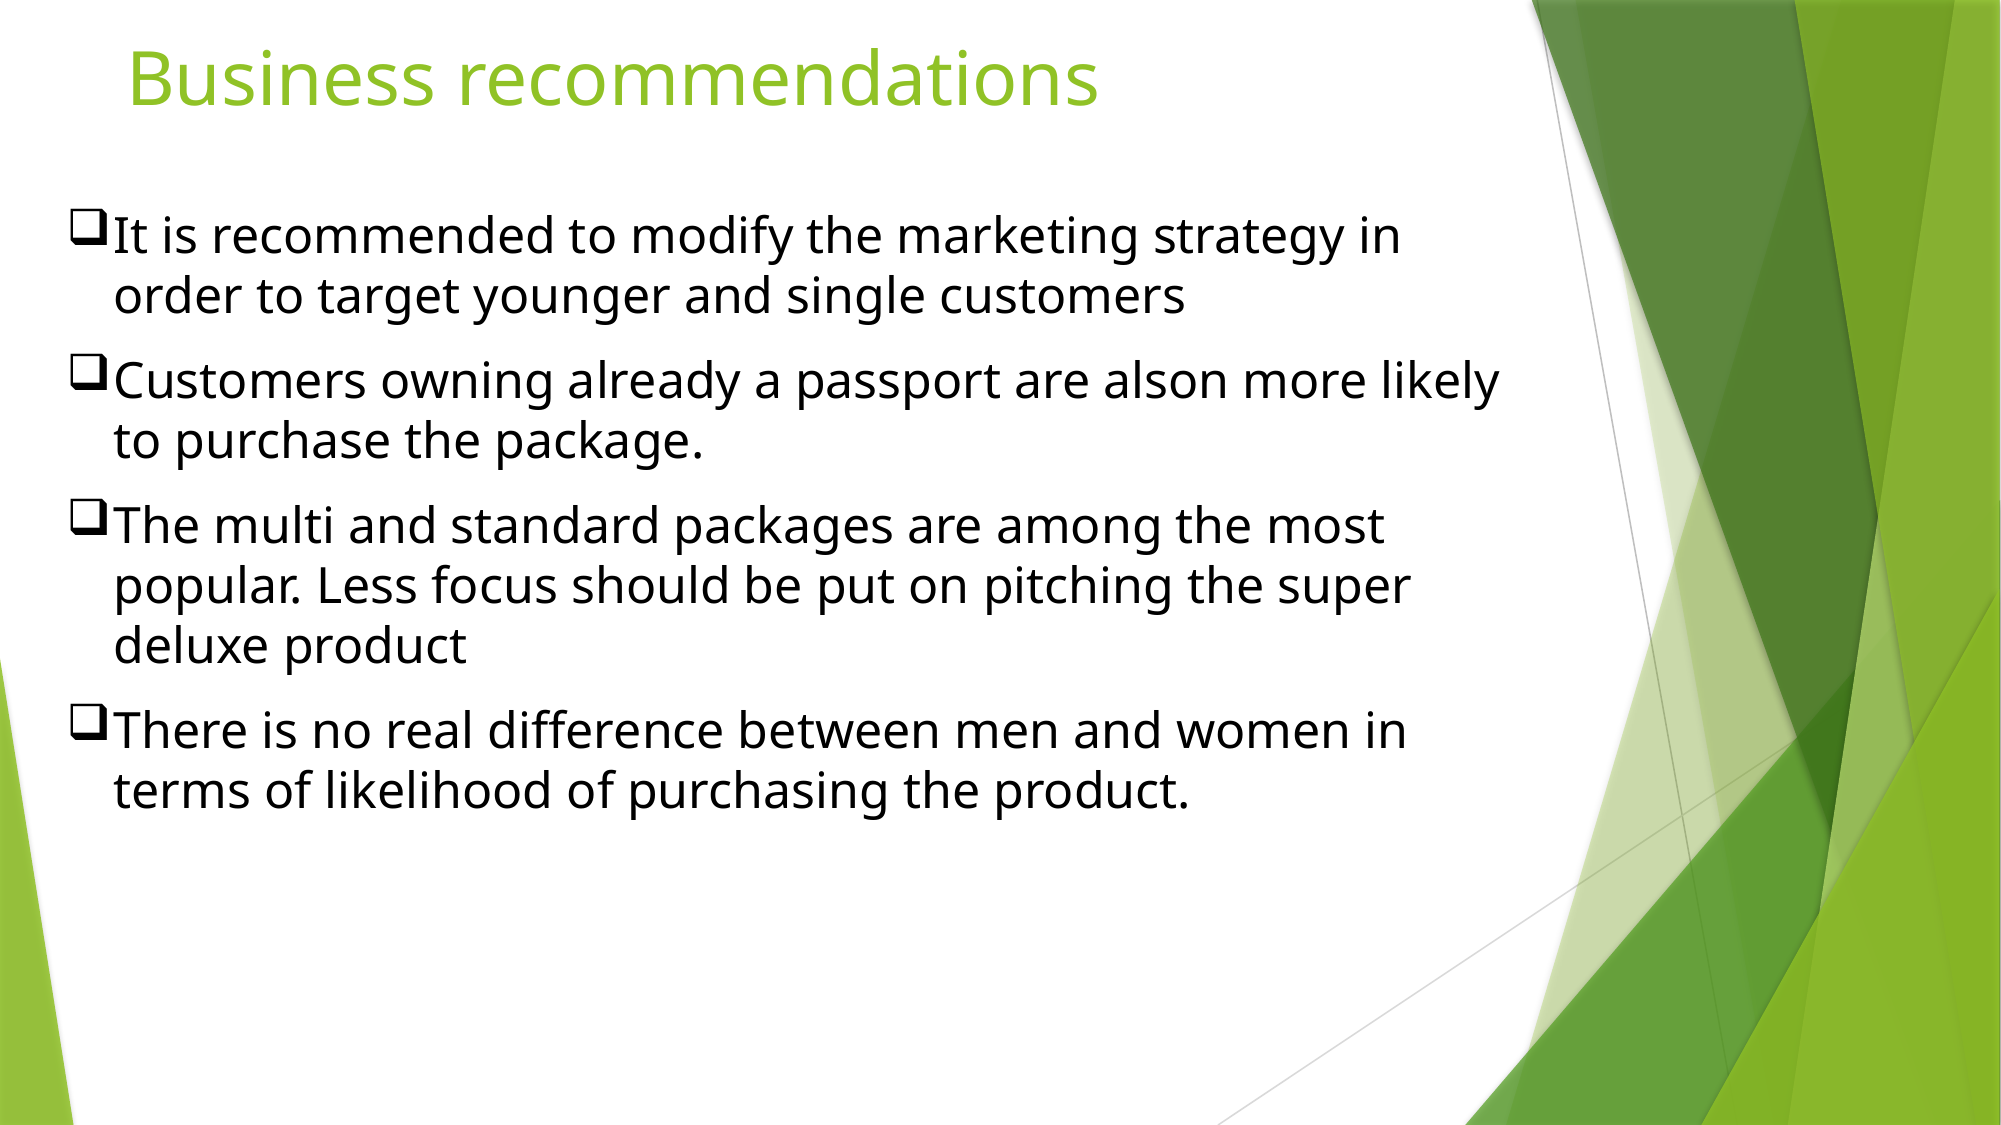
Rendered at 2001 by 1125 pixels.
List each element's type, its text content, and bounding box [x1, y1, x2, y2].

title Business recommendations [111, 22, 1522, 164]
text_box It is recommended to modify the marketing strategy in order to target younger and single customers Customers owning already a passport are alson more likely to purchase the package. The multi and standard packages are among the most popular. Less focus should be put on pitching the super deluxe product There is no real difference between men and women in terms of likelihood of purchasing the product. [51, 196, 1544, 976]
